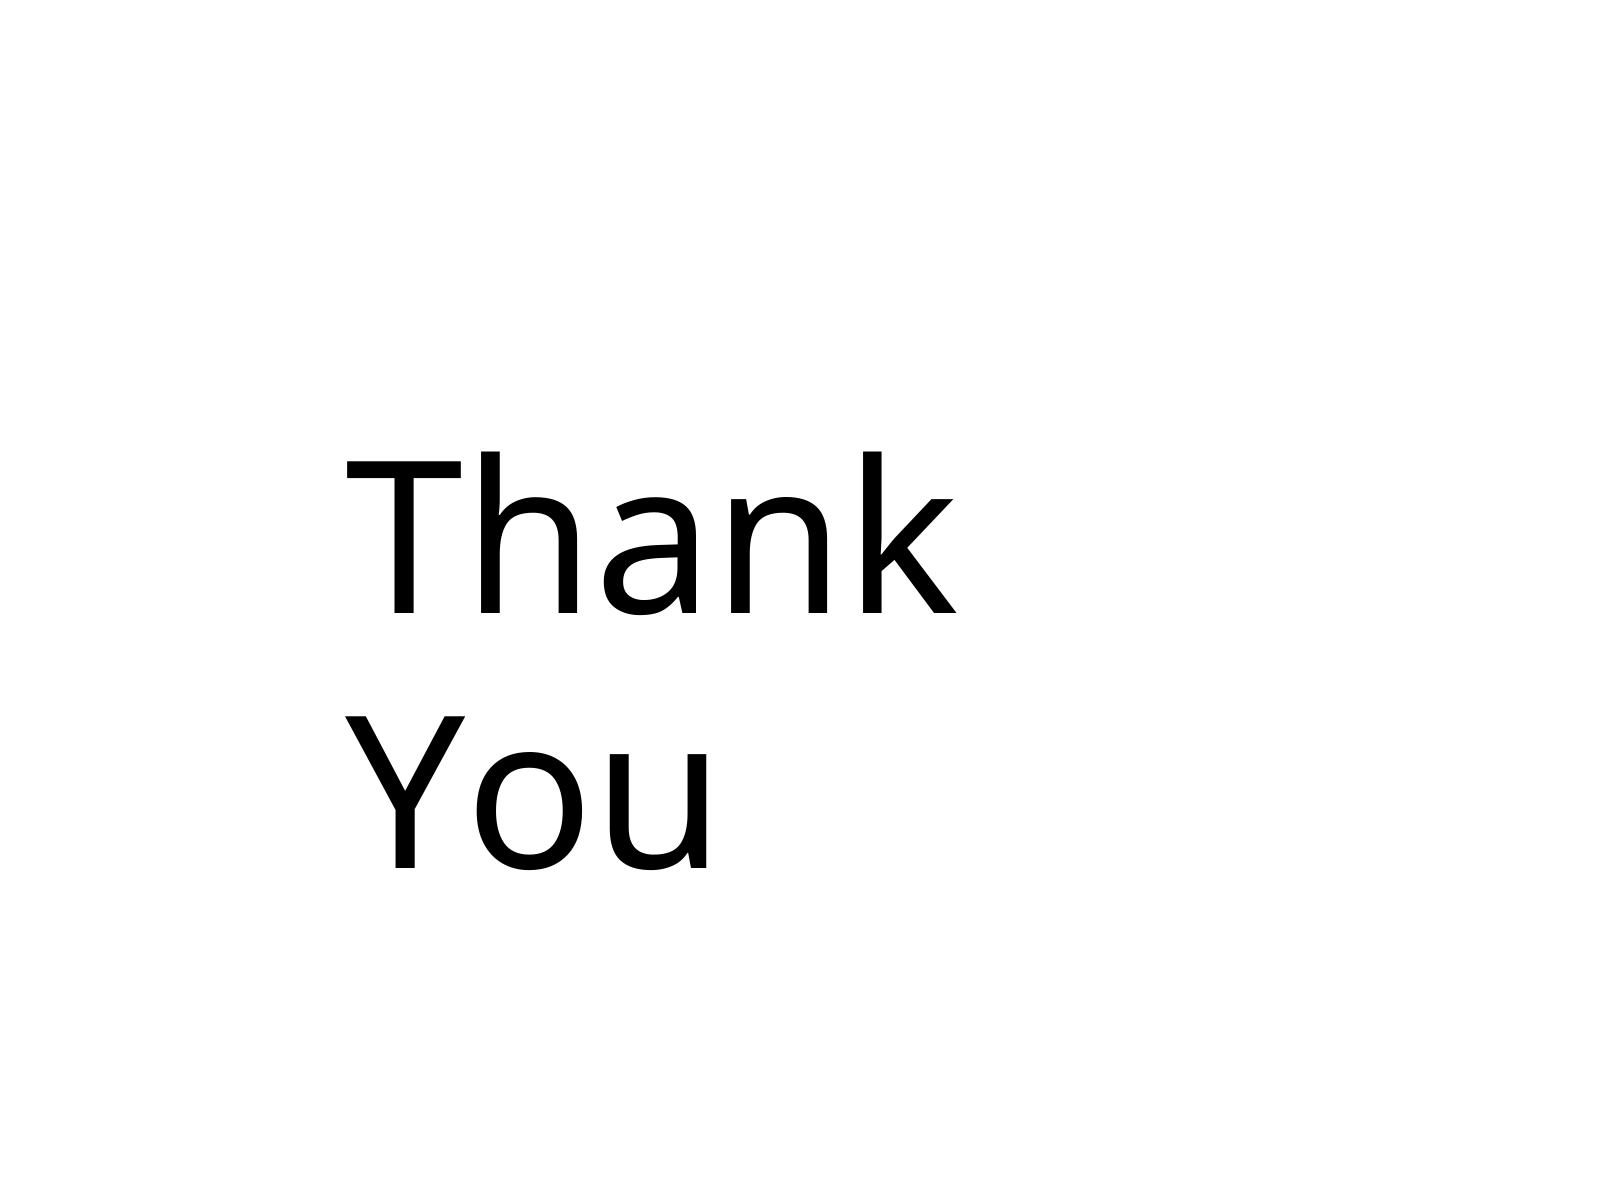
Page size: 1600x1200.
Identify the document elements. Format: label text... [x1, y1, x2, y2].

title Thank You [342, 398, 1257, 912]
